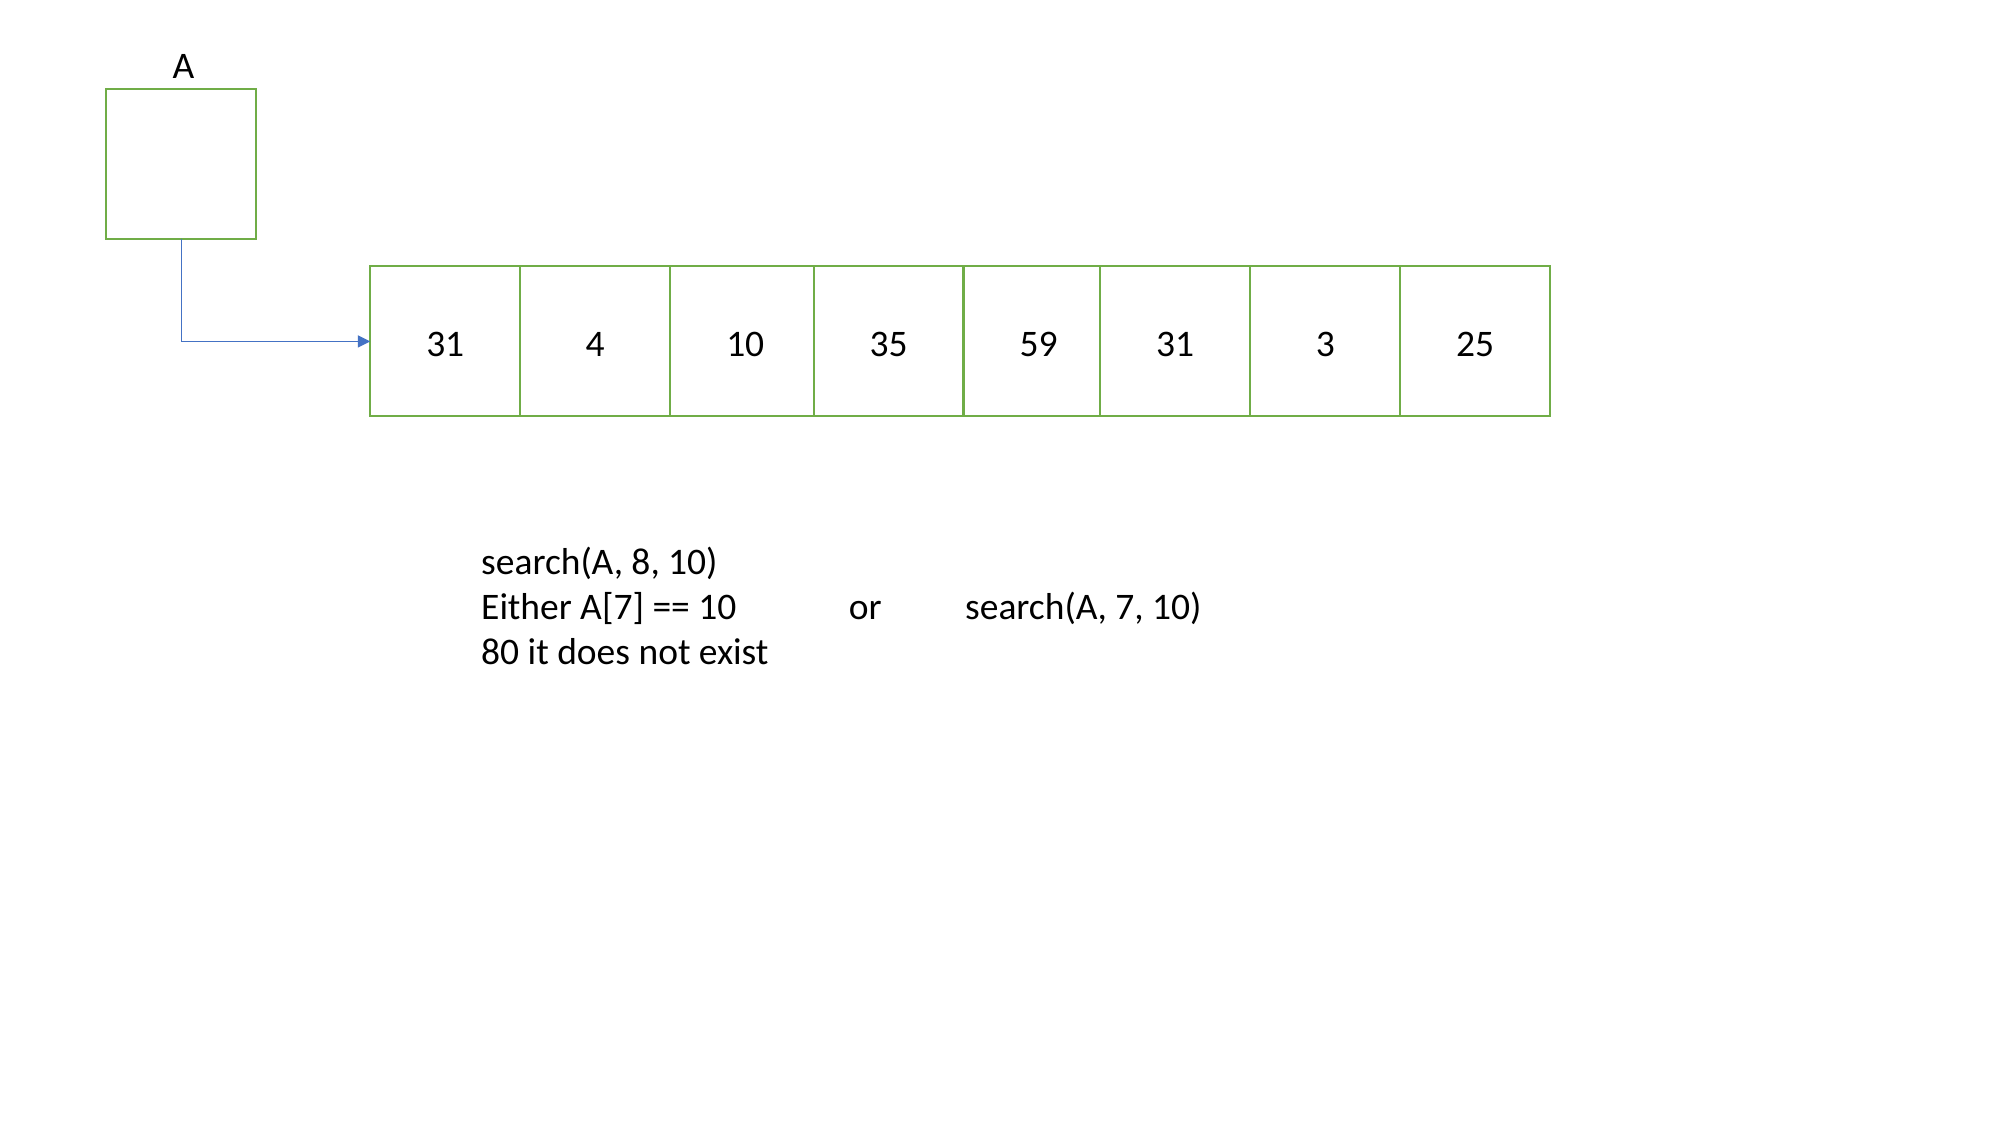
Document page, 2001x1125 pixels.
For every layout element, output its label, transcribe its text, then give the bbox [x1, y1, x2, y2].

text_box [105, 88, 257, 240]
text_box search(A, 8, 10) Either A[7] == 10 or search(A, 7, 10) 80 it does not exist [466, 529, 1384, 680]
text_box 10 [669, 265, 813, 417]
text_box 31 [369, 265, 519, 417]
text_box 31 [1099, 265, 1249, 417]
text_box 4 [519, 265, 669, 417]
text_box 35 [813, 265, 963, 417]
text_box A [157, 34, 210, 94]
text_box 59 [963, 265, 1099, 417]
text_box 25 [1399, 265, 1551, 417]
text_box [224, 195, 327, 385]
text_box 3 [1249, 265, 1399, 417]
